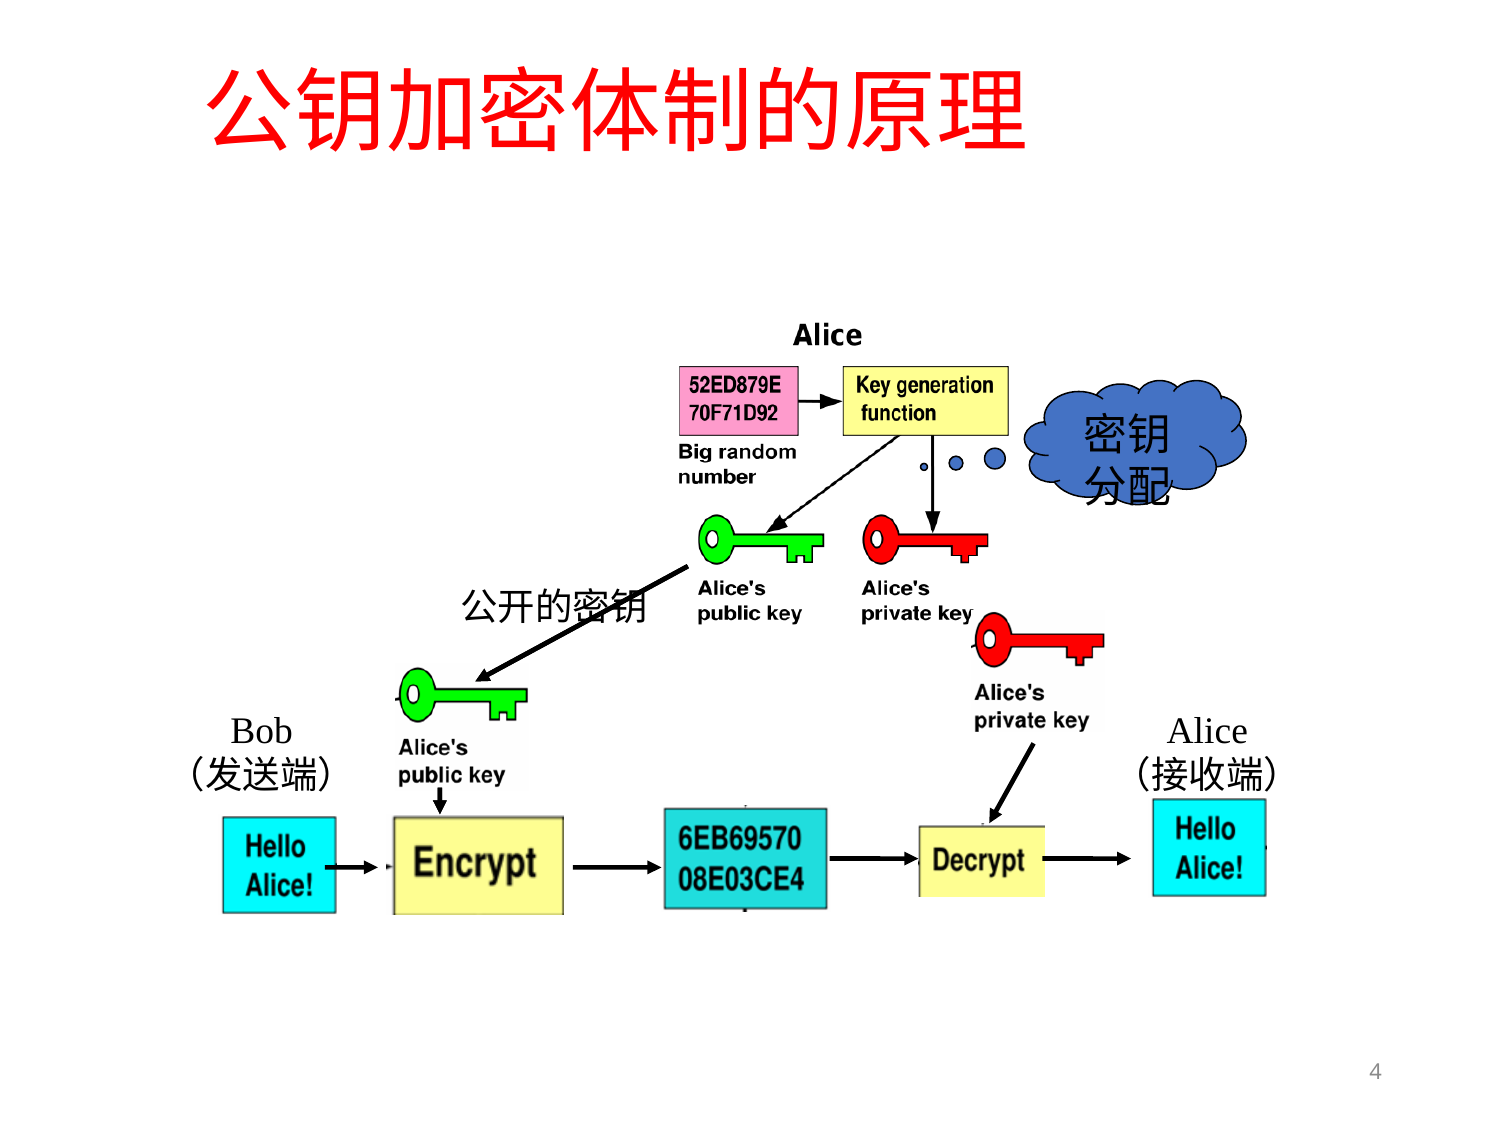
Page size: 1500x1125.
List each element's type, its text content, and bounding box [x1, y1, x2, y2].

picture [218, 814, 337, 916]
text_box 公开的密钥 [445, 575, 661, 635]
text_box [830, 852, 918, 865]
picture [386, 814, 564, 915]
picture [661, 318, 1105, 732]
subtitle [0, 327, 1032, 962]
text_box [337, 861, 378, 874]
slide_number 4 [1059, 1042, 1397, 1103]
picture [1148, 796, 1267, 898]
text_box Alice （接收端） [1098, 699, 1316, 804]
picture [661, 805, 831, 913]
text_box [1045, 852, 1132, 865]
text_box [572, 861, 661, 874]
picture [395, 663, 529, 791]
text_box [989, 743, 1034, 823]
title 公钥加密体制的原理 [187, 72, 1144, 159]
picture [918, 823, 1045, 897]
text_box 密钥分配 [1025, 380, 1247, 505]
text_box Bob （发送端） [152, 699, 371, 804]
text_box [433, 791, 447, 814]
